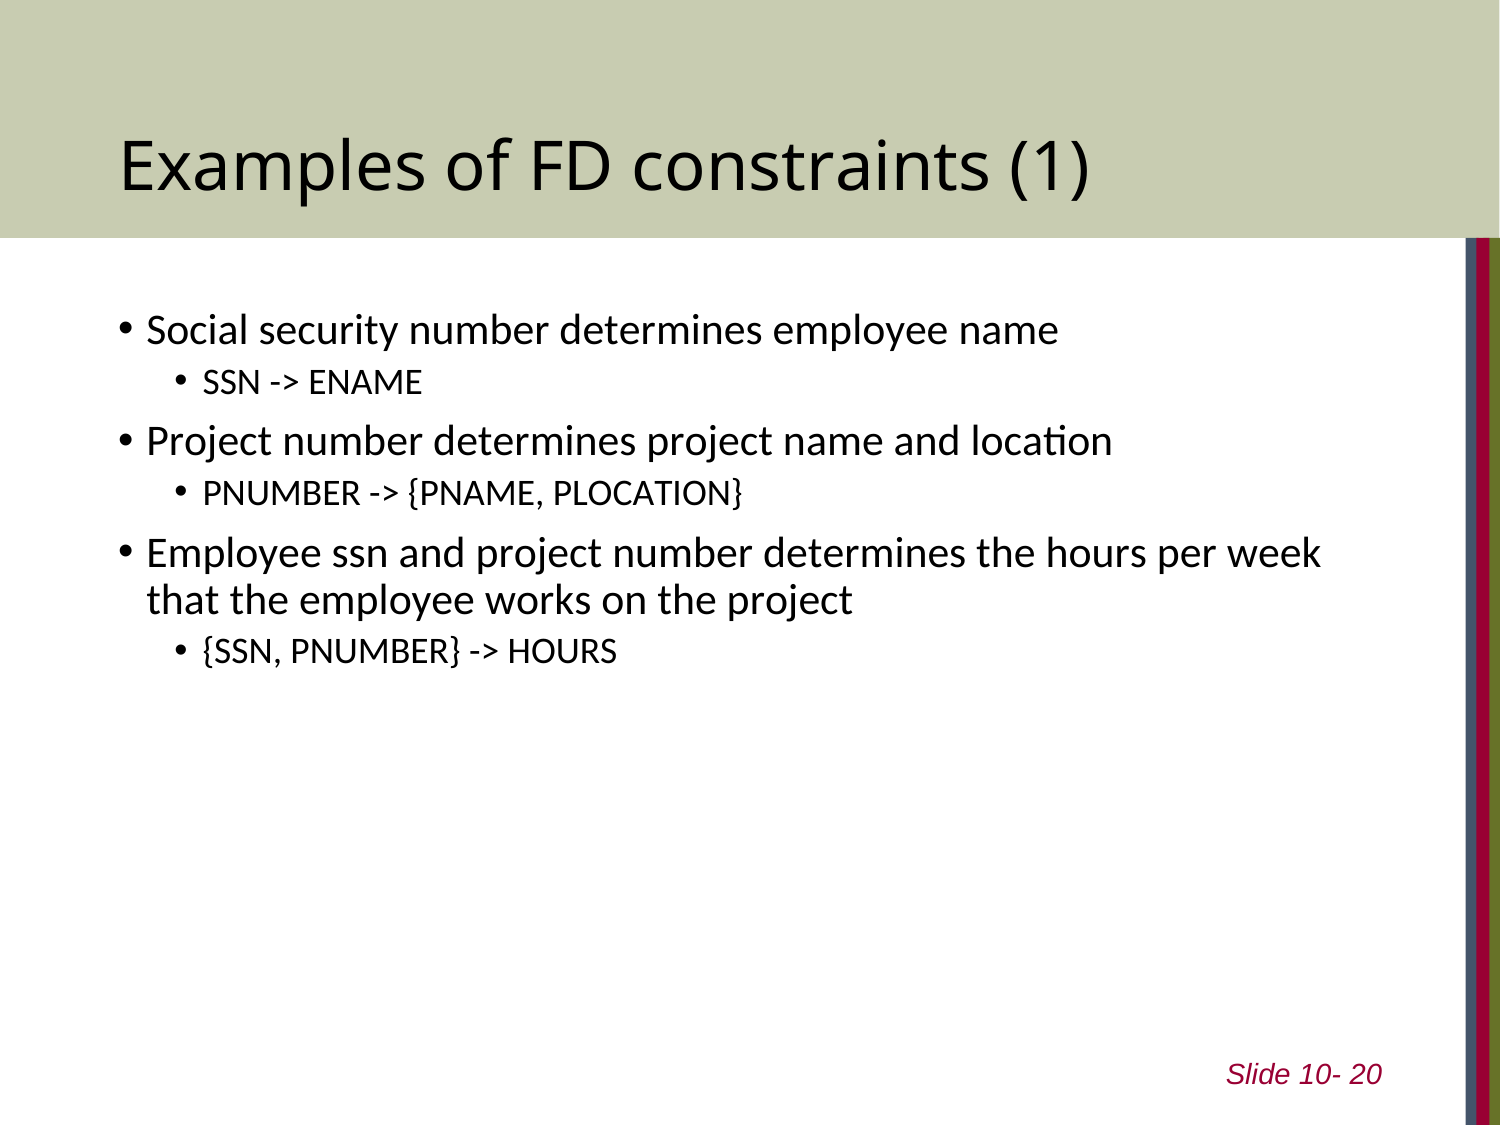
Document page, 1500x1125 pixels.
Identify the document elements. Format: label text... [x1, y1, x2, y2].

text_box Social security number determines employee name SSN -> ENAME Project number determines project name and location PNUMBER -> {PNAME, PLOCATION} Employee ssn and project number determines the hours per week that the employee works on the project {SSN, PNUMBER} -> HOURS [103, 299, 1397, 1014]
title Examples of FD constraints (1) [103, 59, 1397, 278]
text_box Slide 10- <number> [1059, 1042, 1397, 1103]
